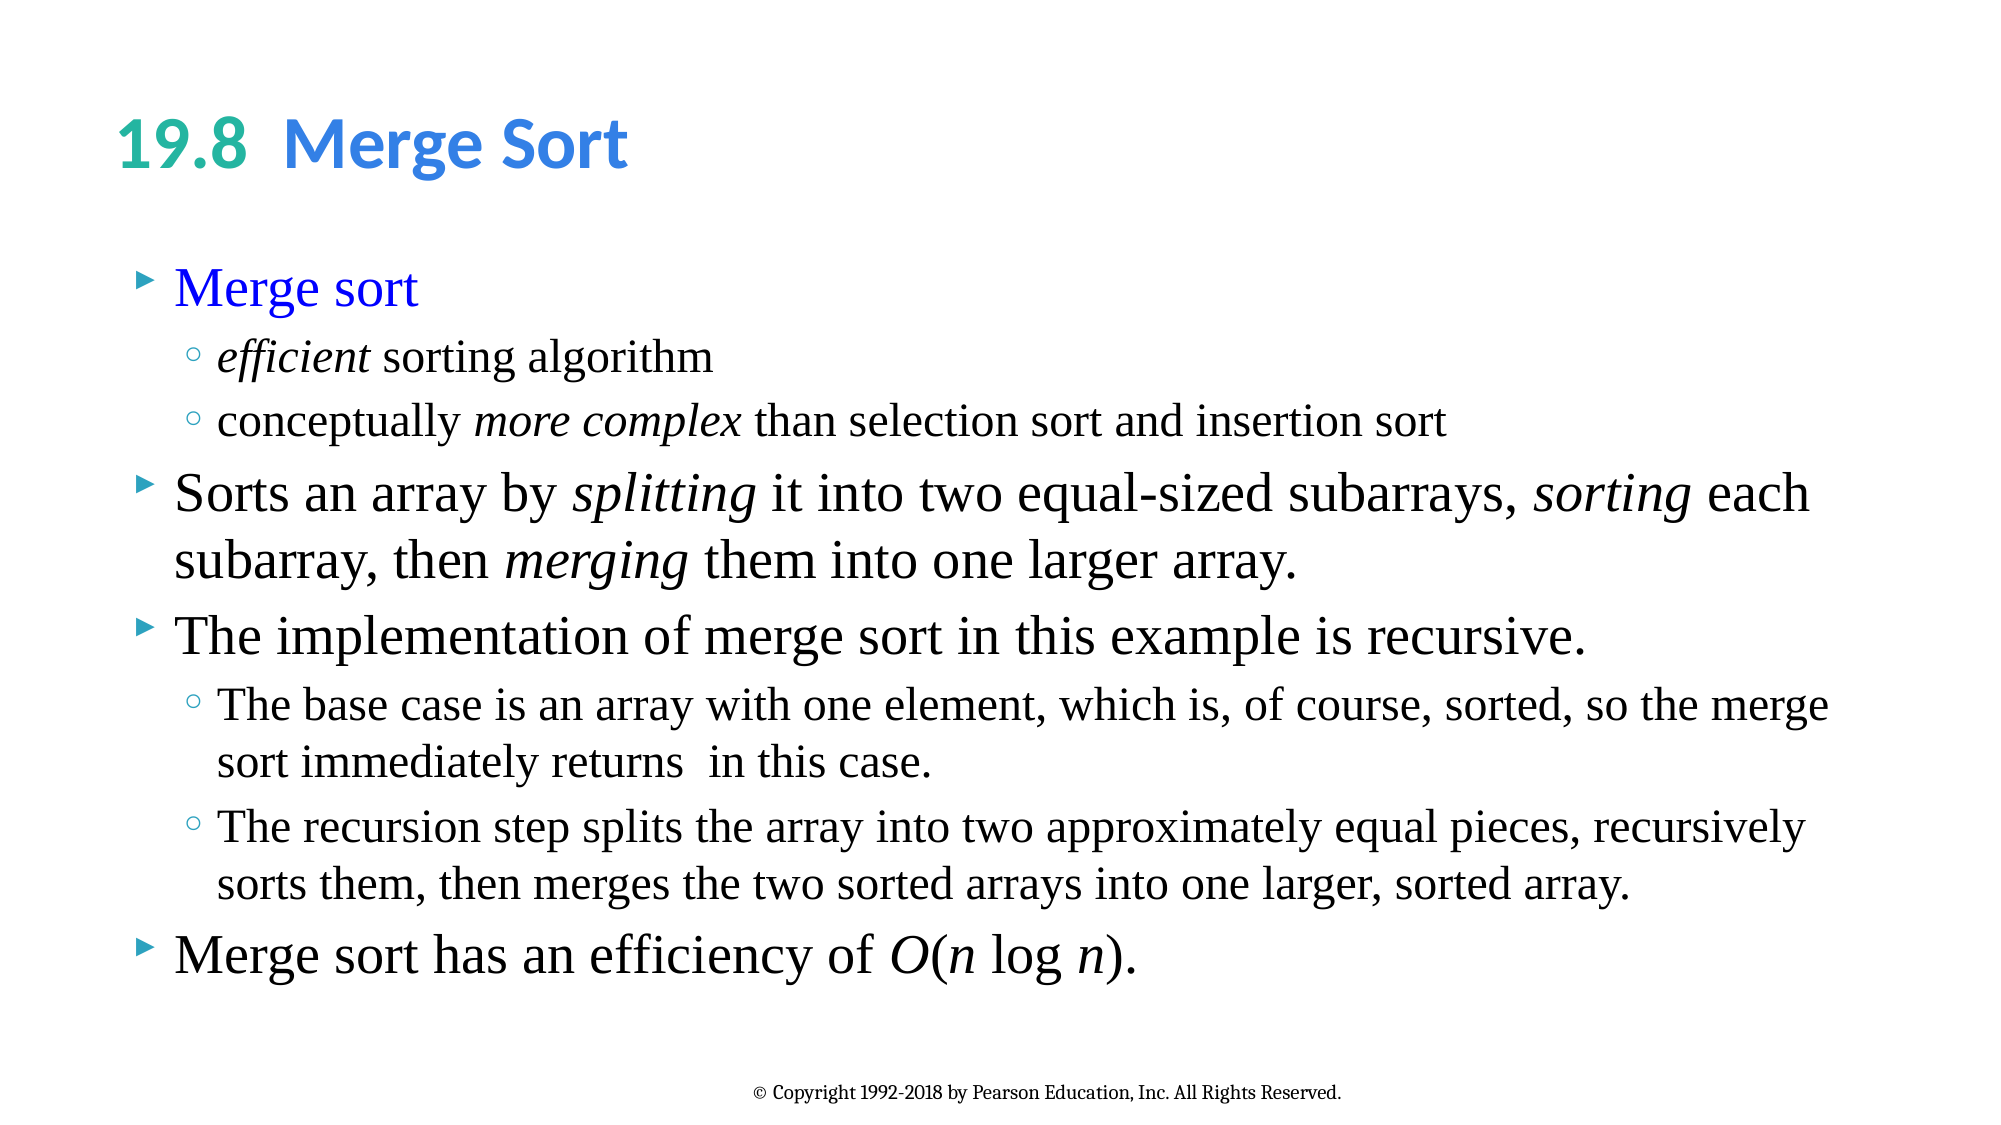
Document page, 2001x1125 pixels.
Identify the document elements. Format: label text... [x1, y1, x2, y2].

footer © Copyright 1992-2018 by Pearson Education, Inc. All Rights Reserved. [736, 1051, 1892, 1112]
list Merge sort efficient sorting algorithm conceptually more complex than selection sort and insertion sort Sorts an array by splitting it into two equal-sized subarrays, sorting each subarray, then merging them into one larger array. The implementation of merge sort in this example is recursive. The base case is an array with one element, which is, of course, sorted, so the merge sort immediately returns in this case. The recursion step splits the array into two approximately equal pieces, recursively sorts them, then merges the two sorted arrays into one larger, sorted array. Merge sort has an efficiency of O(n log n). [99, 242, 1900, 986]
title 19.8 Merge Sort [99, 45, 1900, 233]
